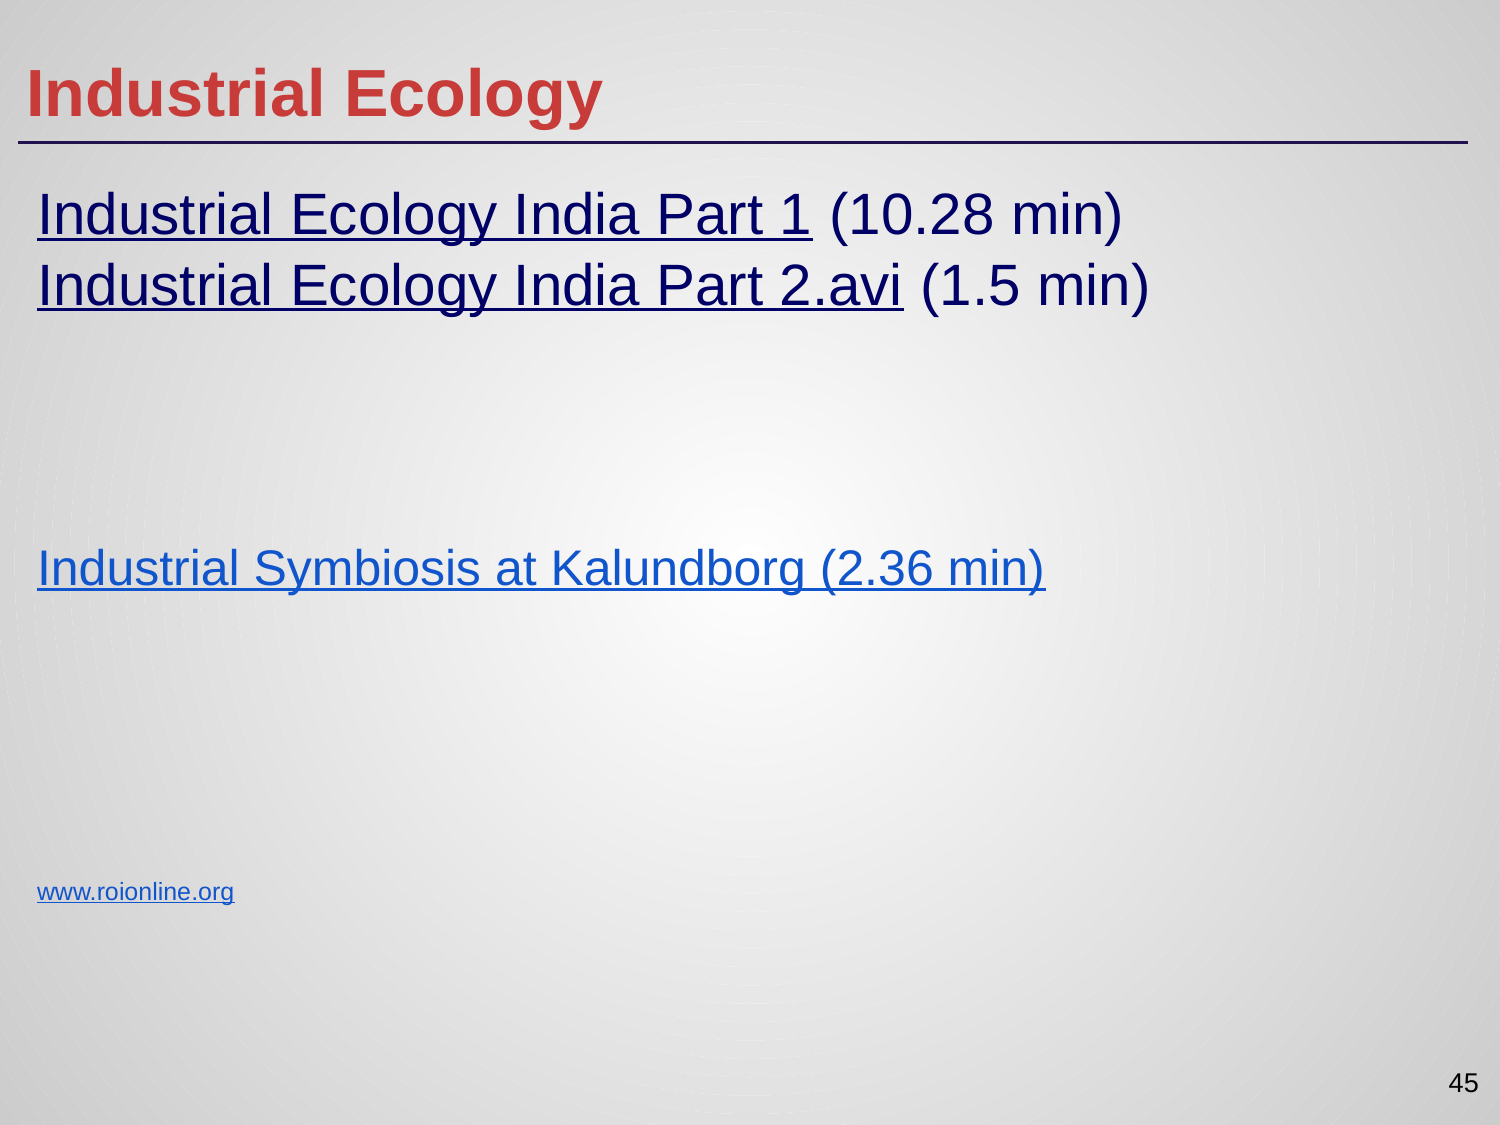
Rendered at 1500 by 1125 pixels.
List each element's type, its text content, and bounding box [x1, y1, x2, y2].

list Industrial Ecology India Part 1 (10.28 min) Industrial Ecology India Part 2.avi (1.5 min) Industrial Symbiosis at Kalundborg (2.36 min) www.roionline.org [22, 161, 1463, 1078]
title Industrial Ecology [11, 9, 1475, 145]
slide_number 45 [1403, 1038, 1494, 1125]
